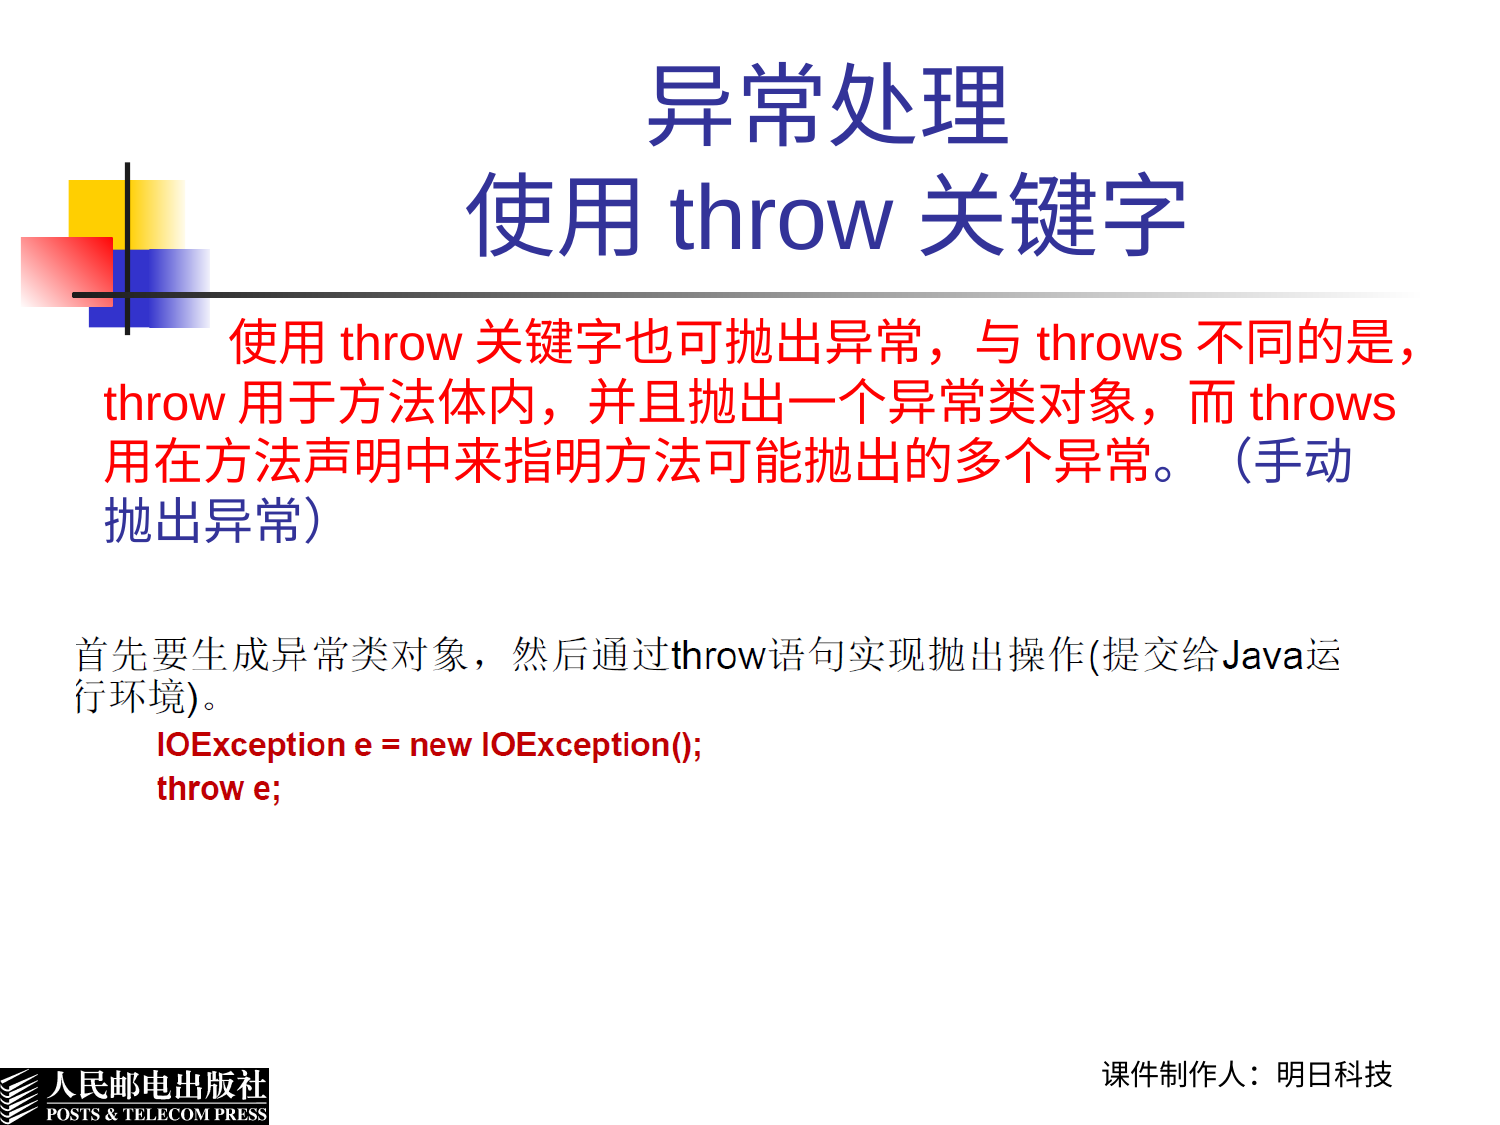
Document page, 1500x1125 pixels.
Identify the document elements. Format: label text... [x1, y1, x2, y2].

footer 课件制作人：明日科技 [1009, 1022, 1486, 1099]
title 异常处理 使用throw关键字 [188, 34, 1468, 276]
picture [0, 1068, 269, 1125]
picture [76, 634, 1339, 813]
list 使用throw关键字也可抛出异常，与throws不同的是，throw用于方法体内，并且抛出一个异常类对象，而throws用在方法声明中来指明方法可能抛出的多个异常。（手动抛出异常） [88, 302, 1412, 1048]
